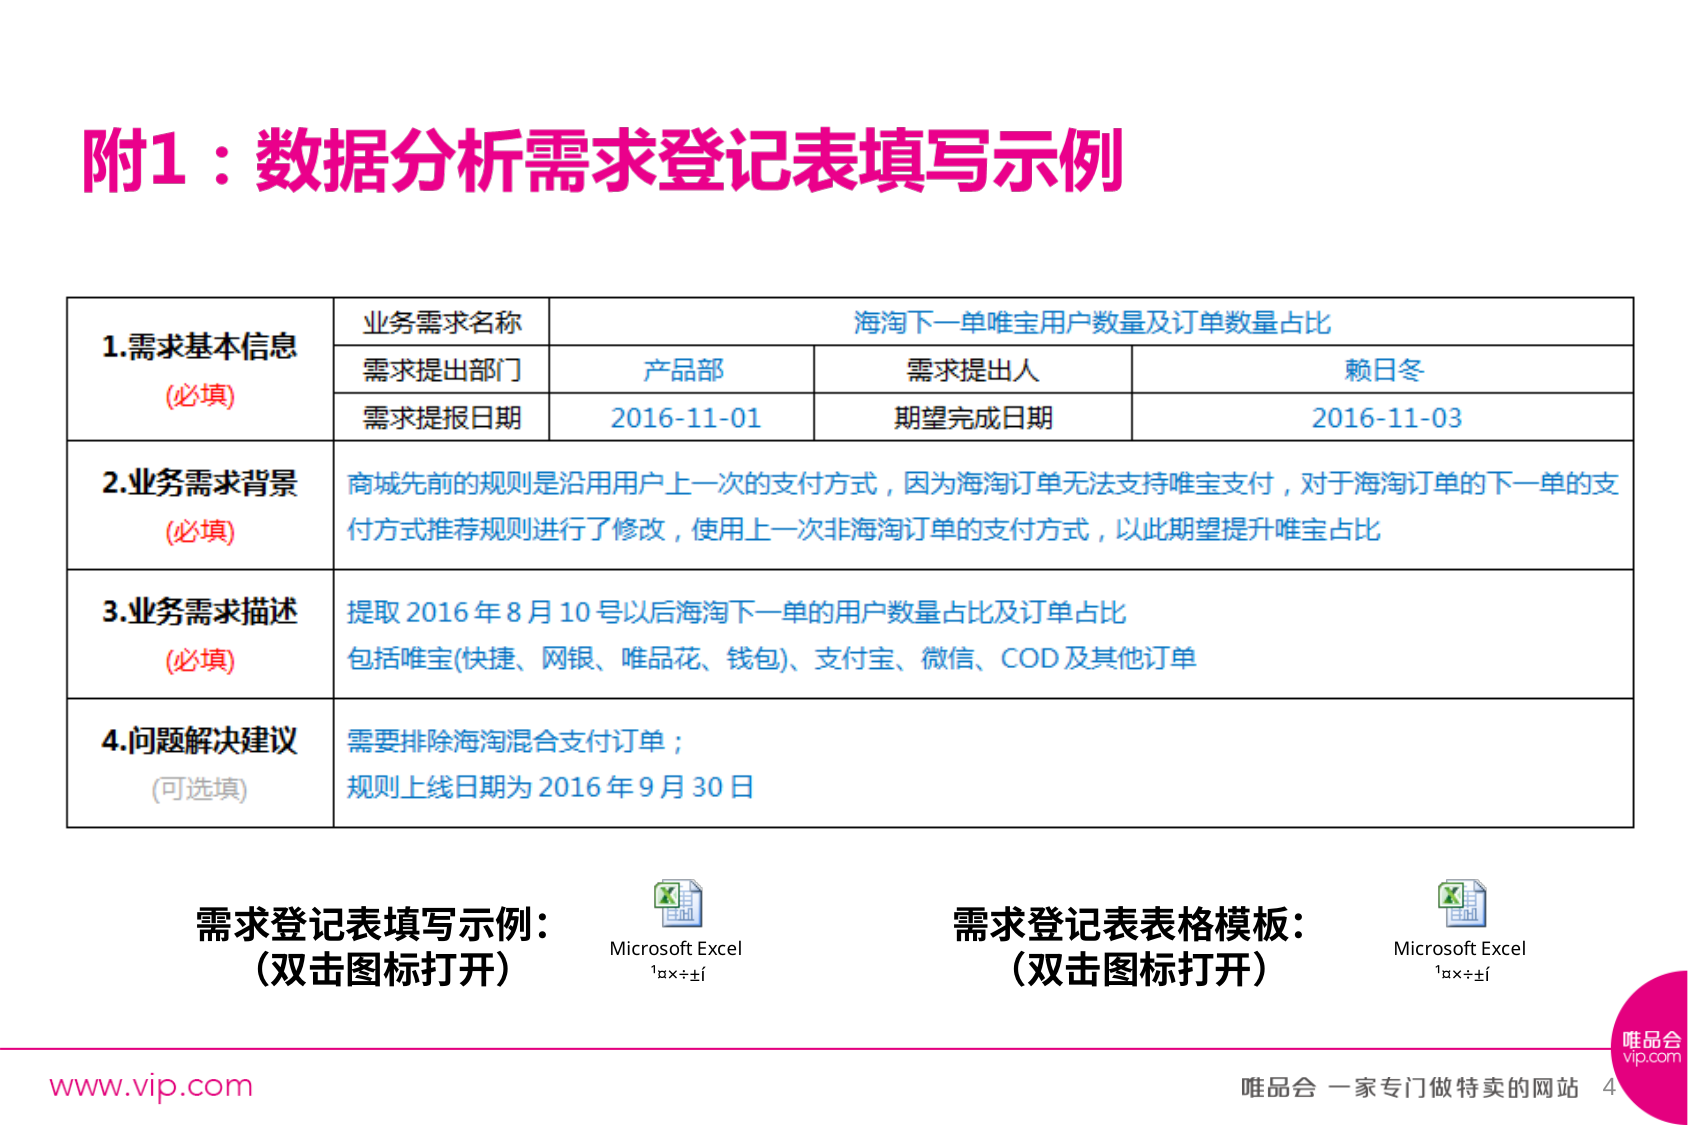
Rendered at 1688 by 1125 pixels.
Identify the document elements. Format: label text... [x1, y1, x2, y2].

slide_number 4 [1237, 1055, 1632, 1116]
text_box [1386, 878, 1538, 1016]
text_box 需求登记表填写示例： （双击图标打开） [99, 893, 597, 999]
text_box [602, 878, 754, 1016]
picture [0, 0, 1688, 1125]
text_box 需求登记表表格模板： （双击图标打开） [856, 893, 1381, 999]
